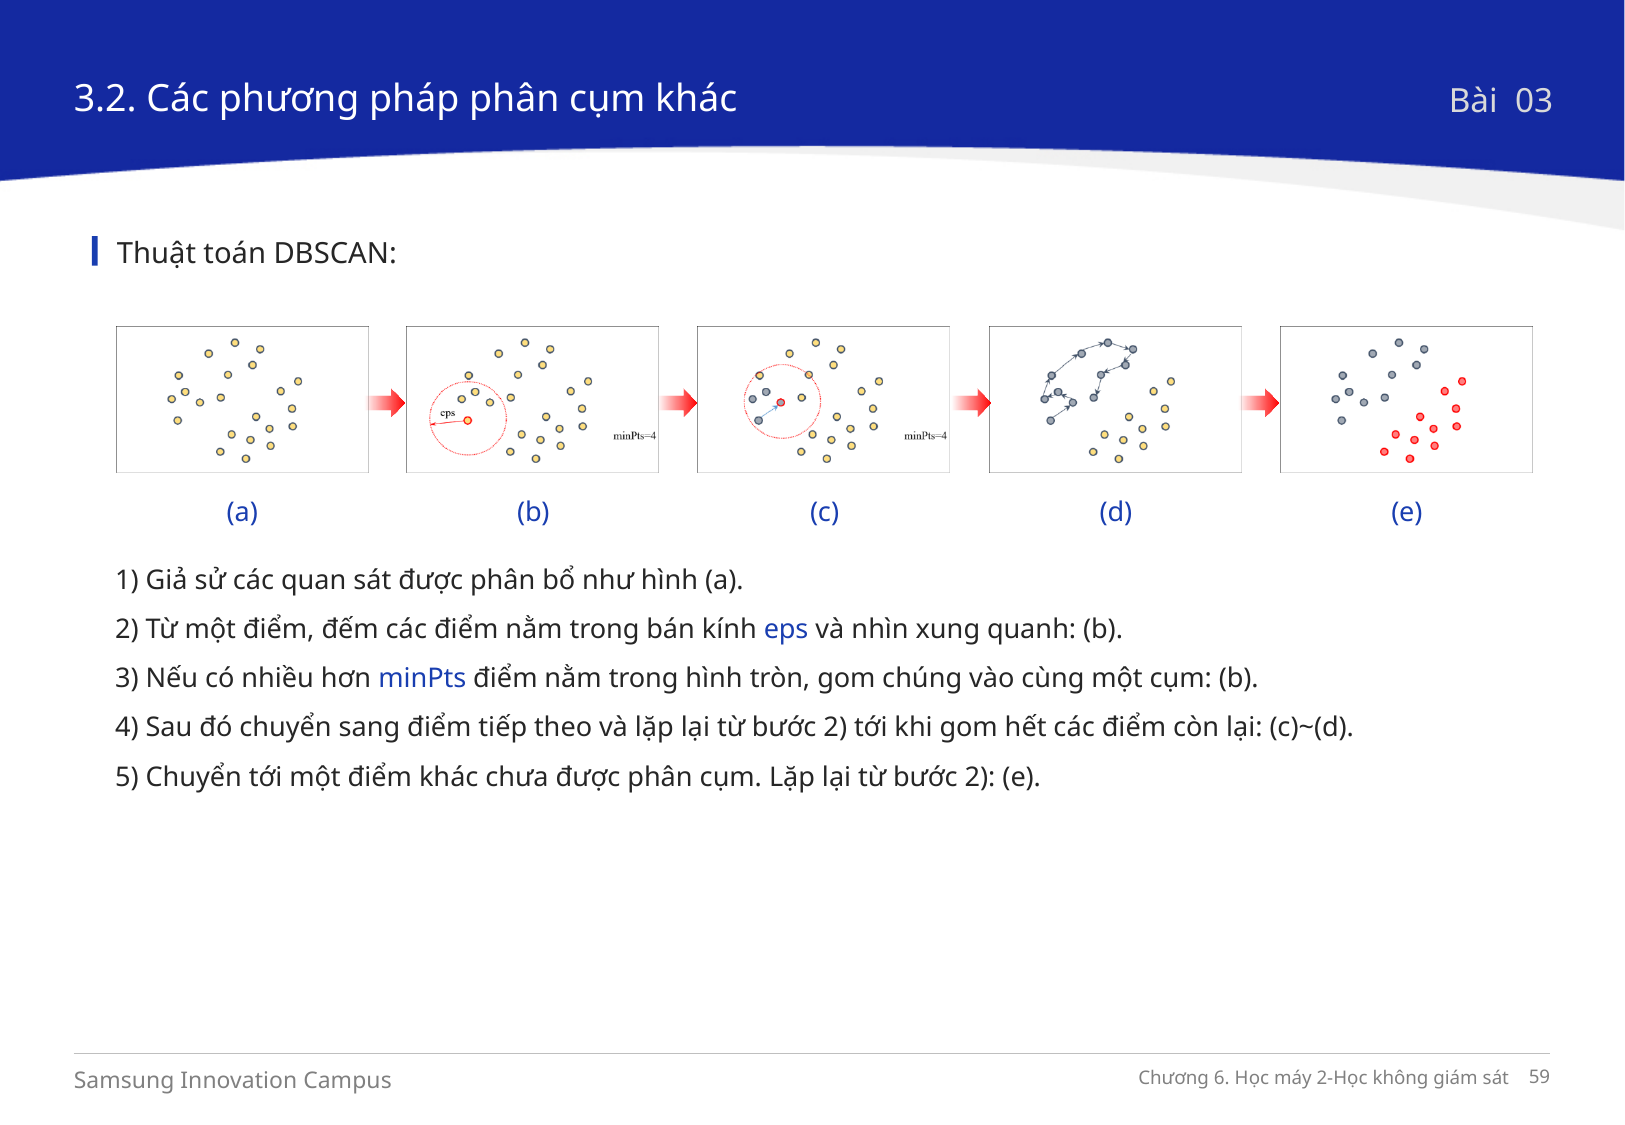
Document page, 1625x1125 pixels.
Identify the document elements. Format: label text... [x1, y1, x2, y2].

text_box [116, 326, 1533, 473]
text_box (d) [1064, 481, 1168, 524]
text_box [91, 234, 1533, 270]
text_box (e) [1355, 481, 1459, 524]
text_box (a) [190, 473, 294, 533]
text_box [73, 73, 1554, 120]
picture [0, 0, 1625, 1125]
text_box 1) Giả sử các quan sát được phân bổ như hình (a). 2) Từ một điểm, đếm các điểm nằm trong bán kính eps và nhìn xung quanh: (b). 3) Nếu có nhiều hơn minPts điểm nằm trong hình tròn, gom chúng vào cùng một cụm: (b). 4) Sau đó chuyển sang điểm tiếp theo và lặp lại từ bước 2) tới khi gom hết các điểm còn lại: (c)~(d). 5) Chuyển tới một điểm khác chưa được phân cụm. Lặp lại từ bước 2): (e). [114, 550, 1532, 804]
text_box (c) [773, 481, 876, 524]
text_box (b) [481, 481, 585, 524]
